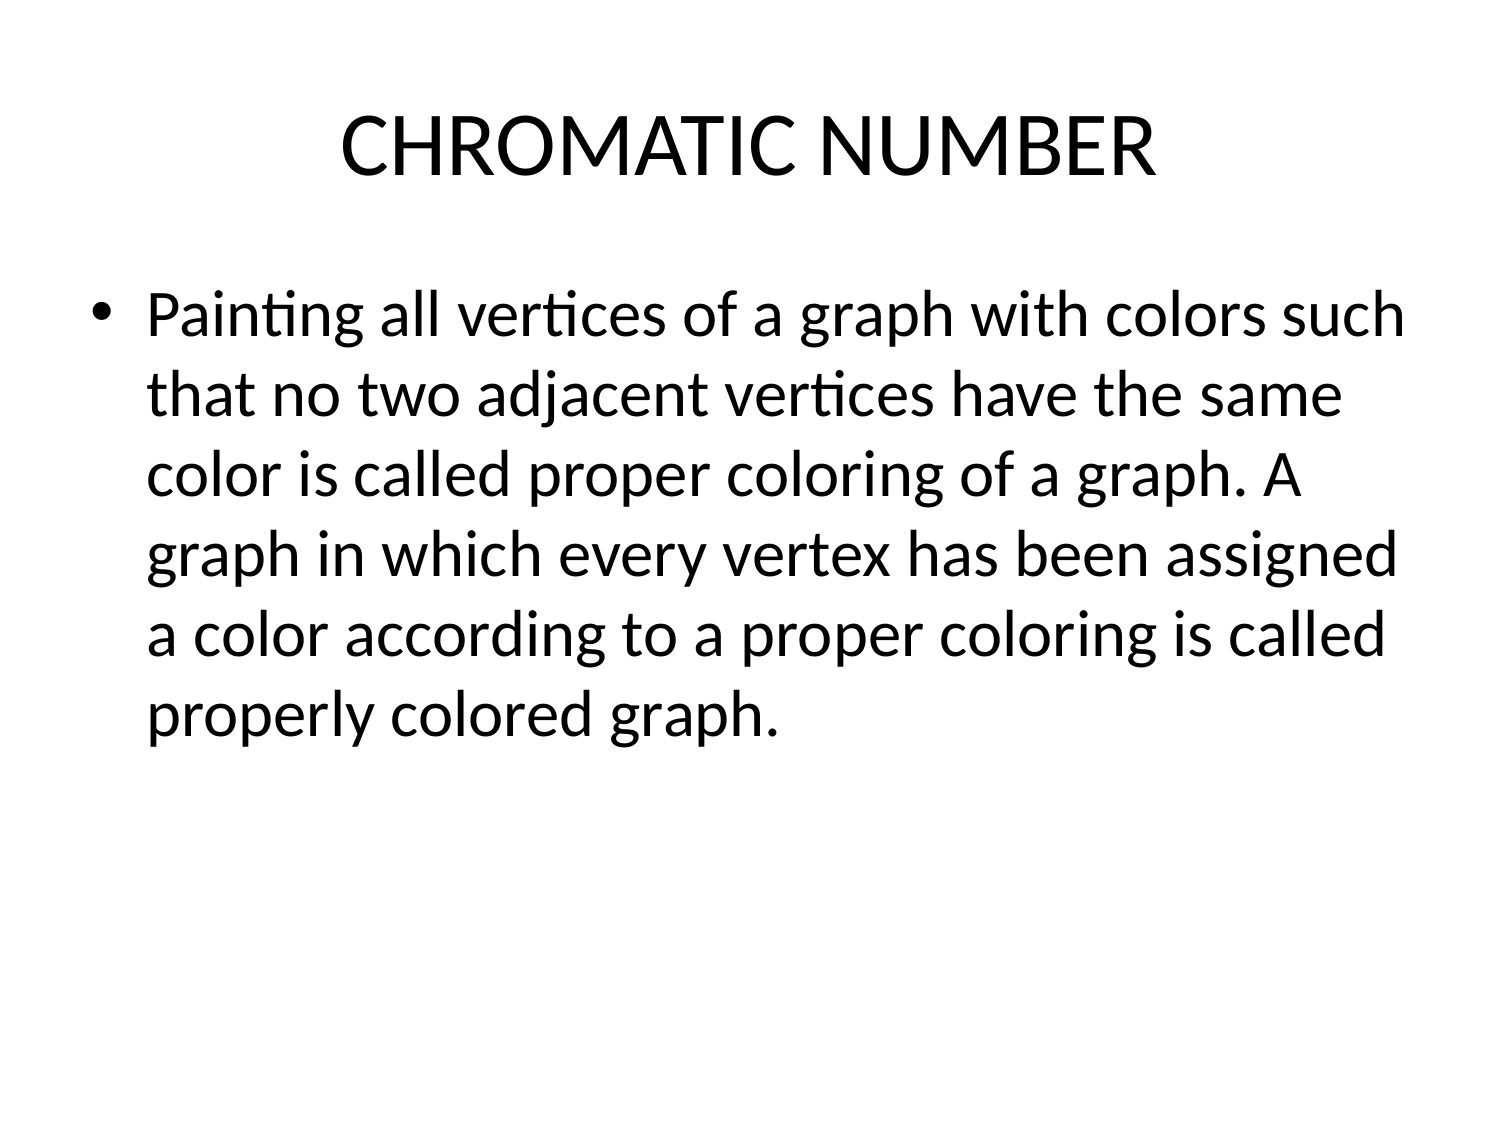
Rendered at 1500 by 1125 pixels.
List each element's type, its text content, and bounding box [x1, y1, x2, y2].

list Painting all vertices of a graph with colors such that no two adjacent vertices have the same color is called proper coloring of a graph. A graph in which every vertex has been assigned a color according to a proper coloring is called properly colored graph. [75, 262, 1425, 1005]
title CHROMATIC NUMBER [75, 45, 1425, 233]
